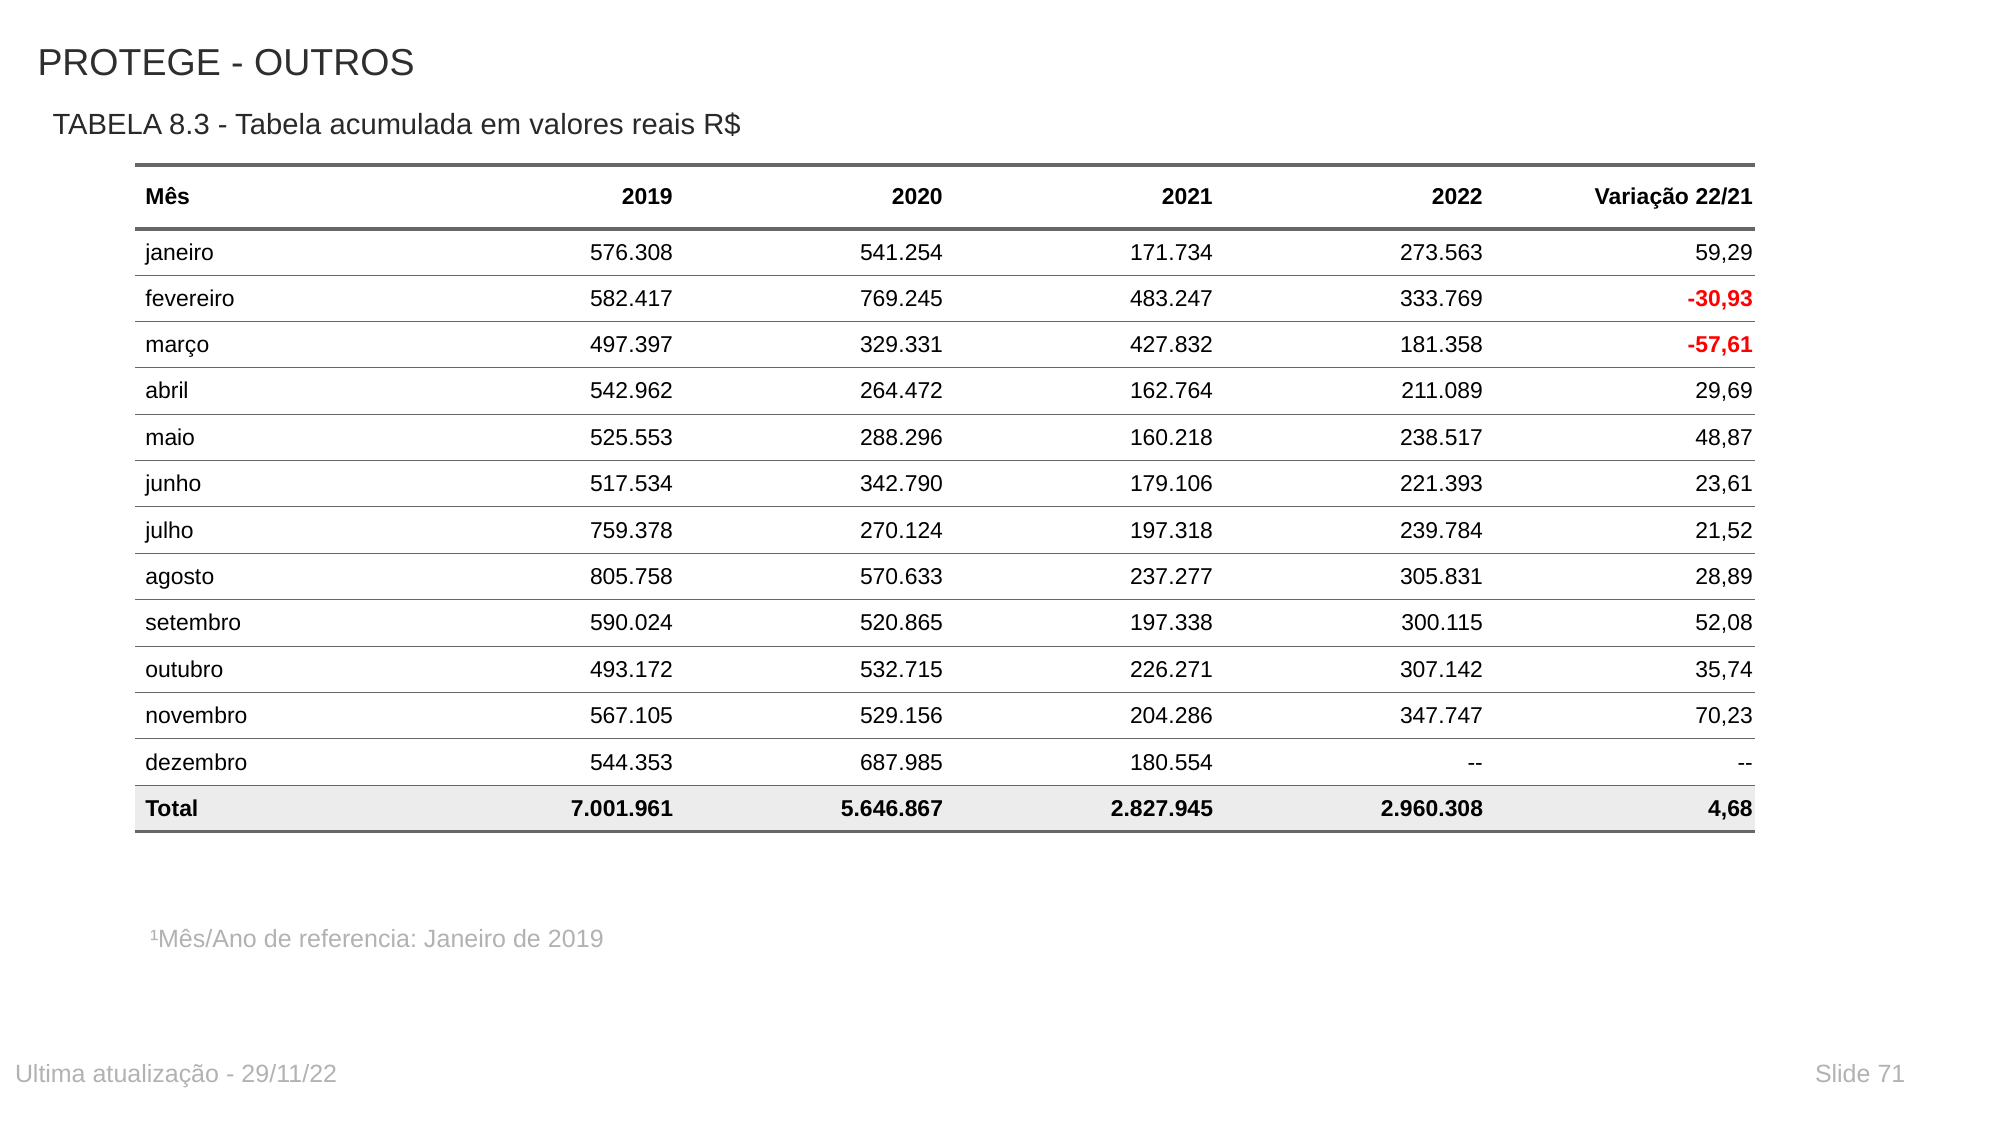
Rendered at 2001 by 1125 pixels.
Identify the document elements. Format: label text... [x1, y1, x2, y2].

table_cell 532.715 [675, 647, 945, 692]
list ¹Mês/Ano de referencia: Janeiro de 2019 [135, 915, 1110, 960]
table_cell 23,61 [1485, 461, 1755, 506]
table_cell 237.277 [945, 554, 1215, 599]
table_cell setembro [135, 600, 405, 646]
table_cell 226.271 [945, 647, 1215, 692]
table_cell 570.633 [675, 554, 945, 599]
table_cell 162.764 [945, 368, 1215, 414]
table_cell 211.089 [1215, 368, 1485, 414]
list Slide 71 [1800, 1050, 1935, 1095]
table_header Variação 22/21 [1485, 167, 1755, 227]
table_cell 171.734 [945, 231, 1215, 275]
table_cell 48,87 [1485, 415, 1755, 460]
table_cell março [135, 322, 405, 367]
table_cell 529.156 [675, 693, 945, 738]
table_cell 180.554 [945, 739, 1215, 785]
table_cell -- [1215, 739, 1485, 785]
table_cell 525.553 [405, 415, 675, 460]
table_cell 542.962 [405, 368, 675, 414]
table_cell 4,68 [1485, 786, 1755, 830]
table_cell 483.247 [945, 276, 1215, 321]
table_cell 300.115 [1215, 600, 1485, 646]
table_cell abril [135, 368, 405, 414]
table_cell 5.646.867 [675, 786, 945, 830]
table_cell outubro [135, 647, 405, 692]
table_cell 493.172 [405, 647, 675, 692]
table_cell 239.784 [1215, 507, 1485, 553]
table_cell Total [135, 786, 405, 830]
table_cell 52,08 [1485, 600, 1755, 646]
table_cell 197.338 [945, 600, 1215, 646]
table_cell 544.353 [405, 739, 675, 785]
table_cell 204.286 [945, 693, 1215, 738]
table_header 2019 [405, 167, 675, 227]
table_cell 590.024 [405, 600, 675, 646]
table_cell 759.378 [405, 507, 675, 553]
table_cell agosto [135, 554, 405, 599]
table_cell 197.318 [945, 507, 1215, 553]
table_cell 333.769 [1215, 276, 1485, 321]
table_header 2020 [675, 167, 945, 227]
table_cell novembro [135, 693, 405, 738]
table_cell 264.472 [675, 368, 945, 414]
table_cell 221.393 [1215, 461, 1485, 506]
table_cell 687.985 [675, 739, 945, 785]
table_cell 342.790 [675, 461, 945, 506]
table_cell 582.417 [405, 276, 675, 321]
table_cell 2.827.945 [945, 786, 1215, 830]
table_cell -- [1485, 739, 1755, 785]
table_cell 497.397 [405, 322, 675, 367]
table_cell 29,69 [1485, 368, 1755, 414]
table_cell 520.865 [675, 600, 945, 646]
table_cell 179.106 [945, 461, 1215, 506]
table_cell junho [135, 461, 405, 506]
table_cell 7.001.961 [405, 786, 675, 830]
table_cell 2.960.308 [1215, 786, 1485, 830]
table_header Mês [135, 167, 405, 227]
table_cell janeiro [135, 231, 405, 275]
table_cell 35,74 [1485, 647, 1755, 692]
table_cell -30,93 [1485, 276, 1755, 321]
table_cell 160.218 [945, 415, 1215, 460]
table_cell dezembro [135, 739, 405, 785]
table_cell 347.747 [1215, 693, 1485, 738]
table_cell 567.105 [405, 693, 675, 738]
table_cell 273.563 [1215, 231, 1485, 275]
list TABELA 8.3 - Tabela acumulada em valores reais R$ [37, 97, 1013, 143]
table_cell 21,52 [1485, 507, 1755, 553]
table_cell 517.534 [405, 461, 675, 506]
table_cell 305.831 [1215, 554, 1485, 599]
list PROTEGE - OUTROS [22, 29, 1223, 119]
table_cell fevereiro [135, 276, 405, 321]
table_header 2022 [1215, 167, 1485, 227]
table_cell 541.254 [675, 231, 945, 275]
table_cell 238.517 [1215, 415, 1485, 460]
table_cell -57,61 [1485, 322, 1755, 367]
table_cell 427.832 [945, 322, 1215, 367]
table_cell 70,23 [1485, 693, 1755, 738]
table_cell 307.142 [1215, 647, 1485, 692]
table_cell julho [135, 507, 405, 553]
table_header 2021 [945, 167, 1215, 227]
table_cell 288.296 [675, 415, 945, 460]
table_cell maio [135, 415, 405, 460]
list Ultima atualização - 29/11/22 [0, 1050, 975, 1095]
table_cell 805.758 [405, 554, 675, 599]
table_cell 59,29 [1485, 231, 1755, 275]
table_cell 181.358 [1215, 322, 1485, 367]
table_cell 28,89 [1485, 554, 1755, 599]
table_cell 576.308 [405, 231, 675, 275]
table_cell 329.331 [675, 322, 945, 367]
table_cell 270.124 [675, 507, 945, 553]
table_cell 769.245 [675, 276, 945, 321]
